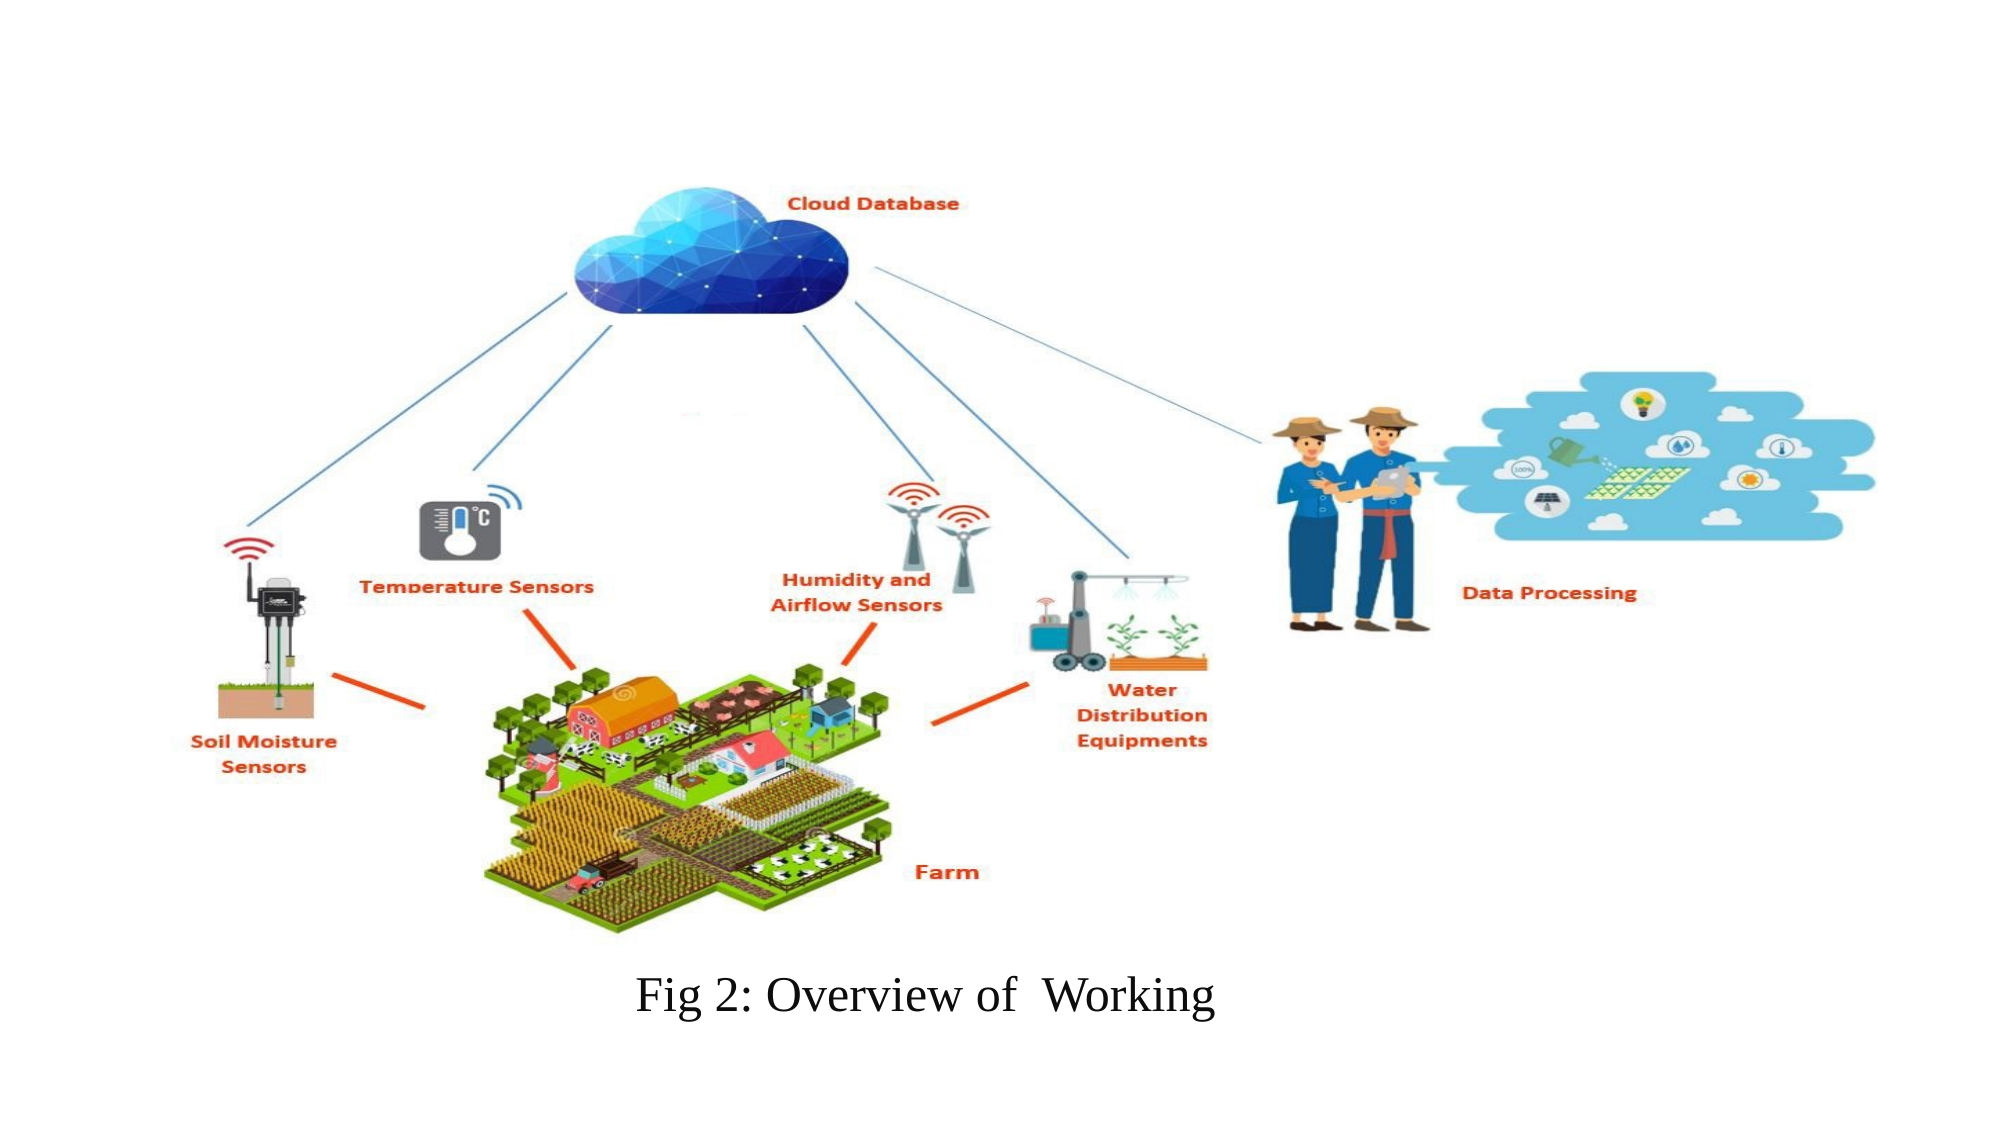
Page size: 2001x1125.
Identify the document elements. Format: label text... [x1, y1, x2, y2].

list Fig 2: Overview of Working [94, 961, 1757, 1043]
picture [105, 137, 1895, 959]
